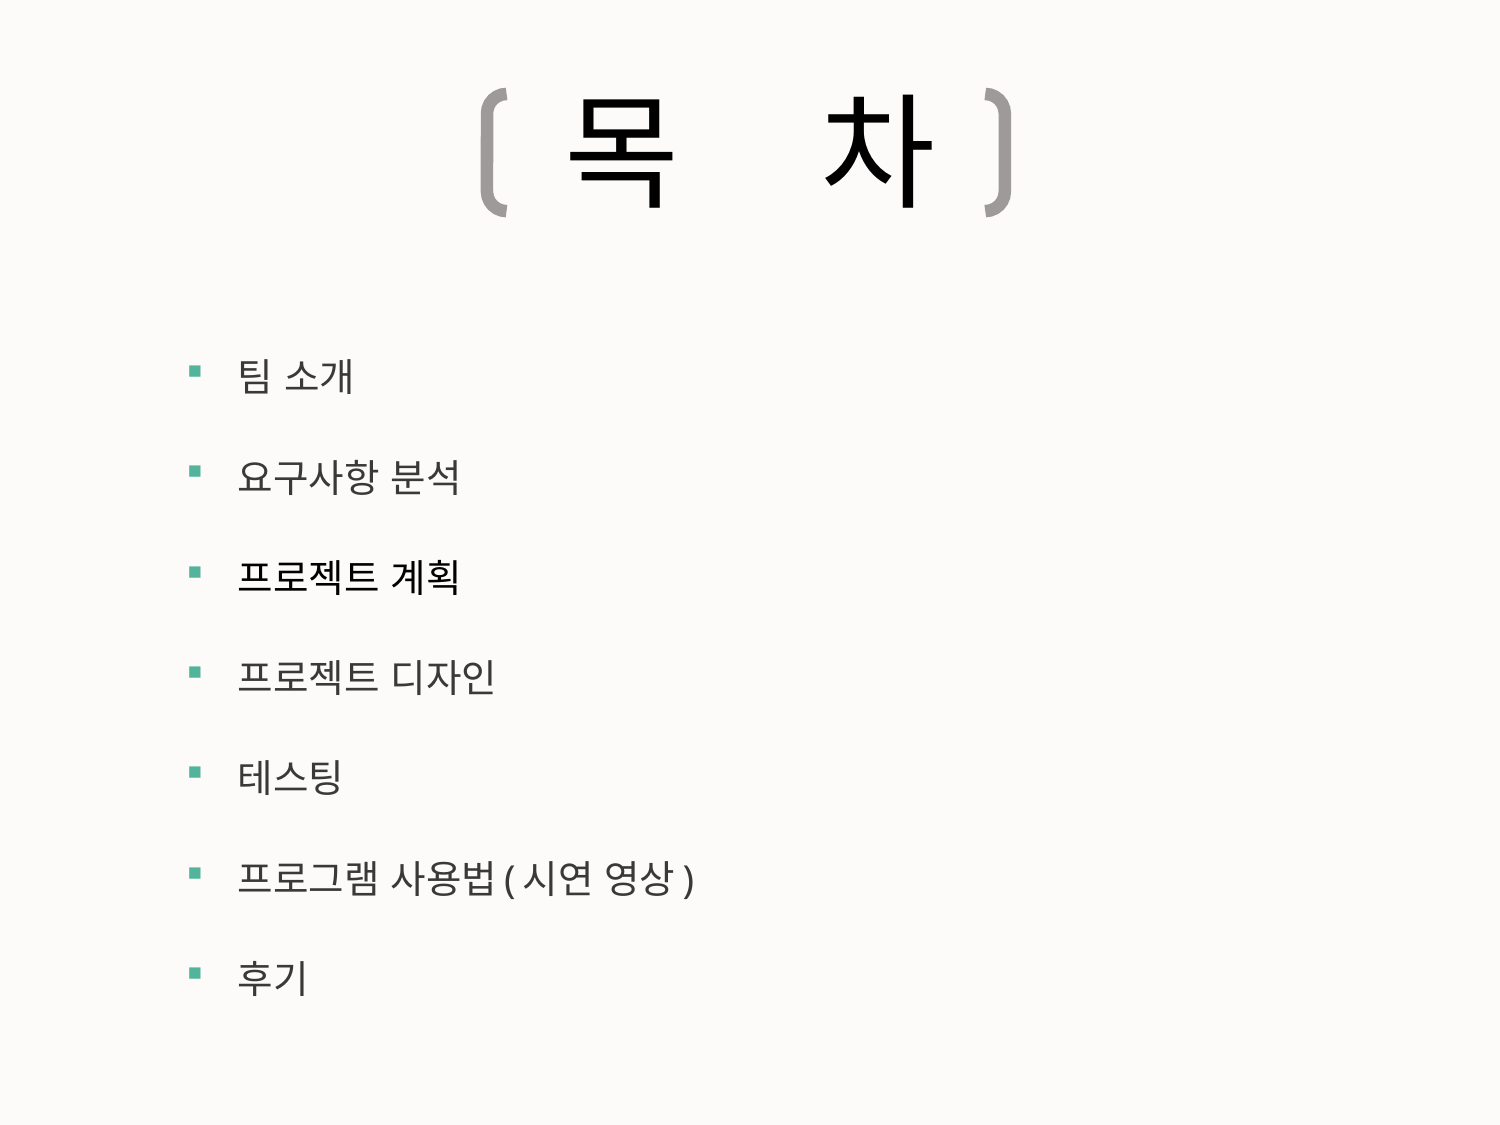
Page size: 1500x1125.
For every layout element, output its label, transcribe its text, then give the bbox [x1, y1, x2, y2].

list 팀 소개 요구사항 분석 프로젝트 계획 프로젝트 디자인 테스팅 프로그램 사용법(시연 영상) 후기 [103, 299, 1397, 1014]
text_box 목 차 [0, 66, 1500, 232]
text_box [486, 93, 1006, 212]
